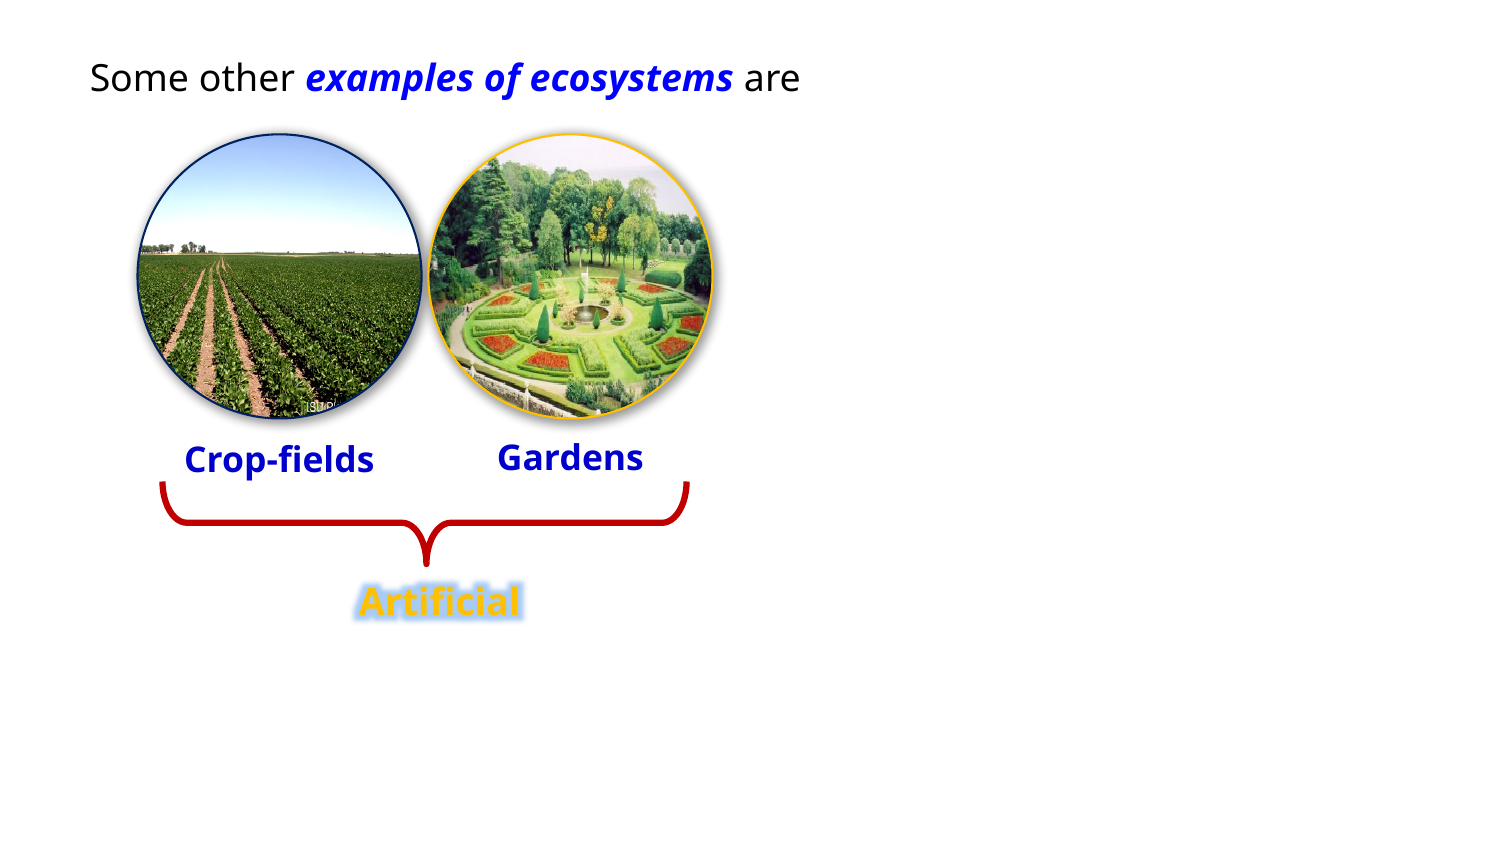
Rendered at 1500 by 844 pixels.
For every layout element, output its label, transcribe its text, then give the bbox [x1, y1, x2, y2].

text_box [137, 134, 422, 488]
text_box [163, 493, 687, 565]
text_box Artificial [344, 570, 536, 631]
text_box Some other examples of ecosystems are [74, 46, 1129, 107]
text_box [428, 134, 713, 486]
